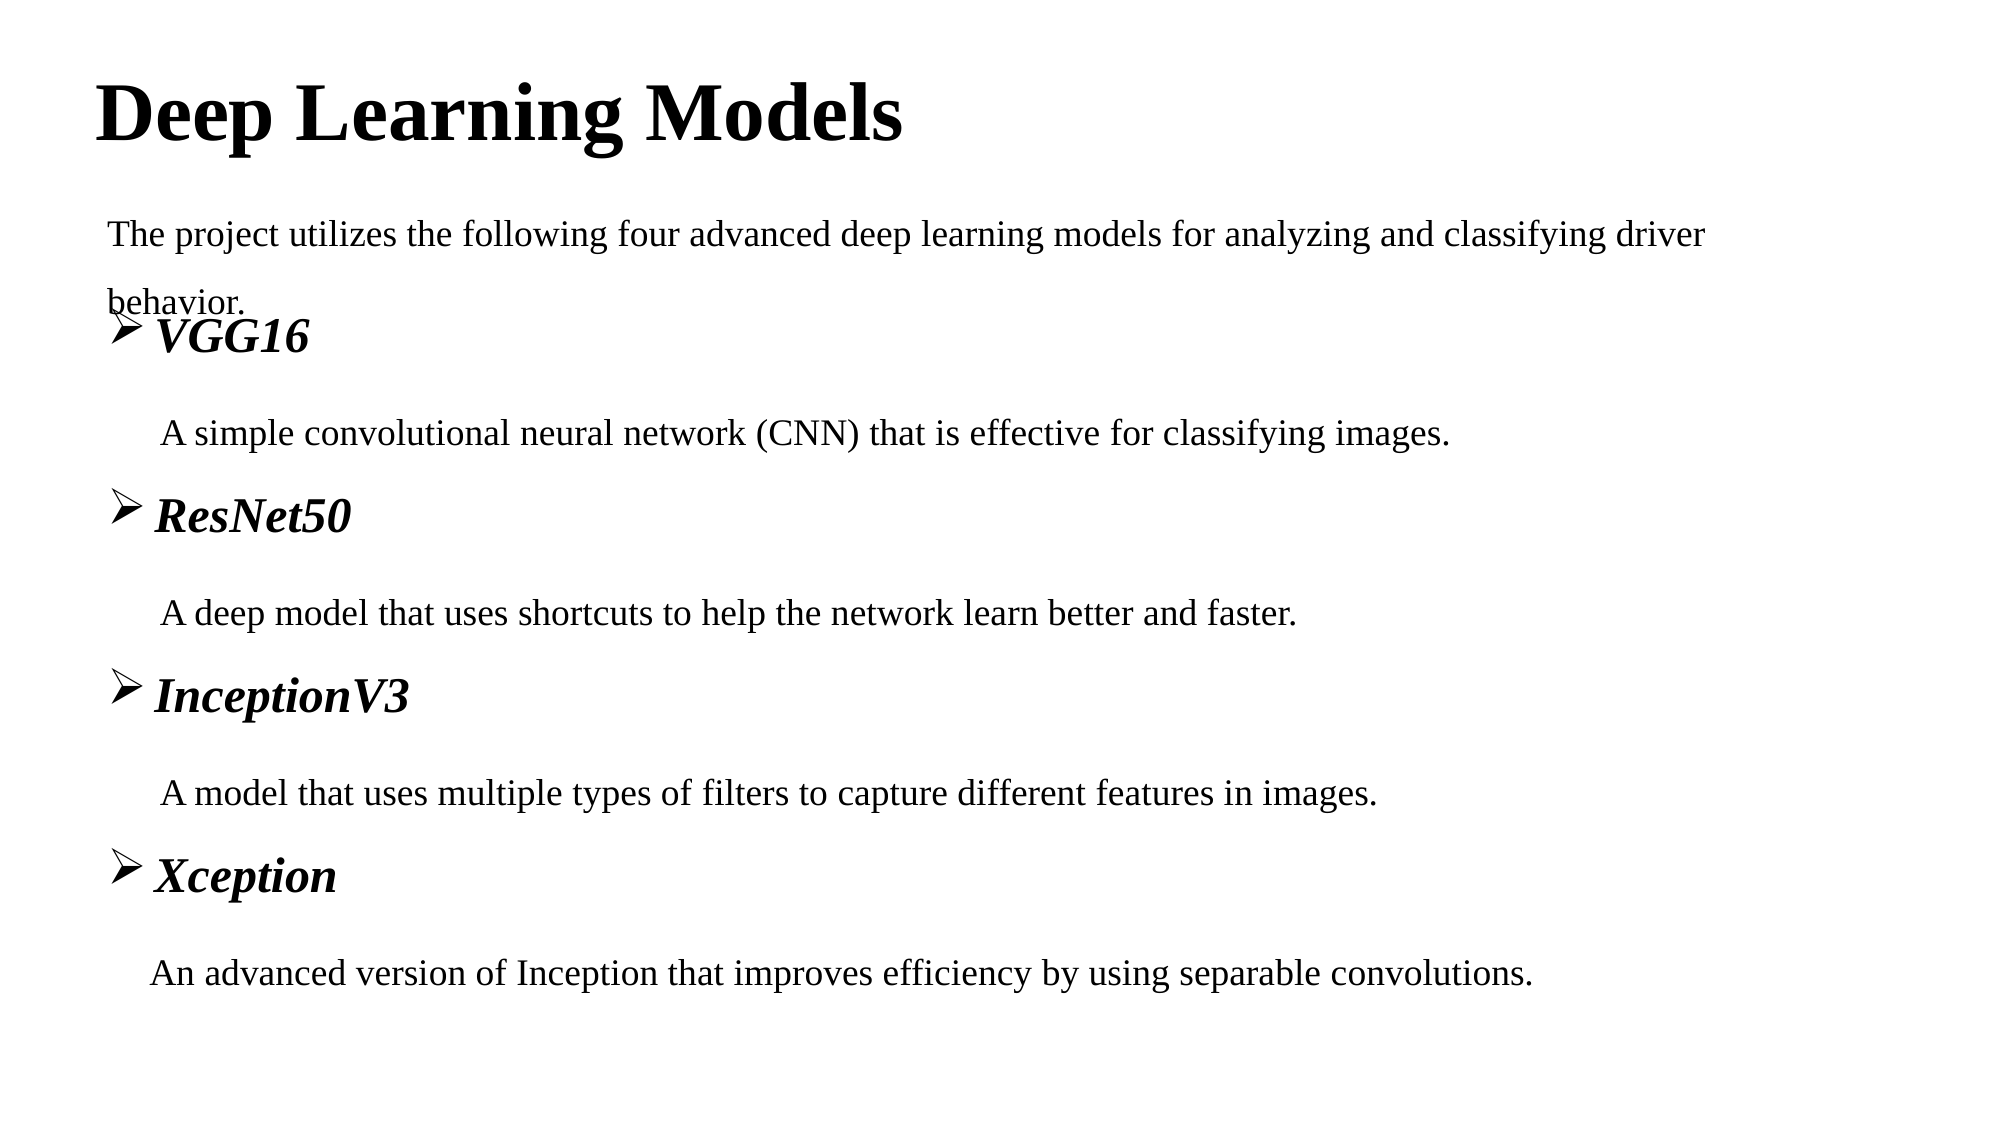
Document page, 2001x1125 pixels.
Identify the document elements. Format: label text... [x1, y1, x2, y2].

text_box Deep Learning Models [80, 49, 920, 165]
text_box The project utilizes the following four advanced deep learning models for analyzing and classifying driver behavior. [92, 179, 1867, 375]
text_box VGG16 A simple convolutional neural network (CNN) that is effective for classifying images. ResNet50 A deep model that uses shortcuts to help the network learn better and faster. InceptionV3 A model that uses multiple types of filters to capture different features in images. Xception An advanced version of Inception that improves efficiency by using separable convolutions. [92, 265, 1702, 1001]
